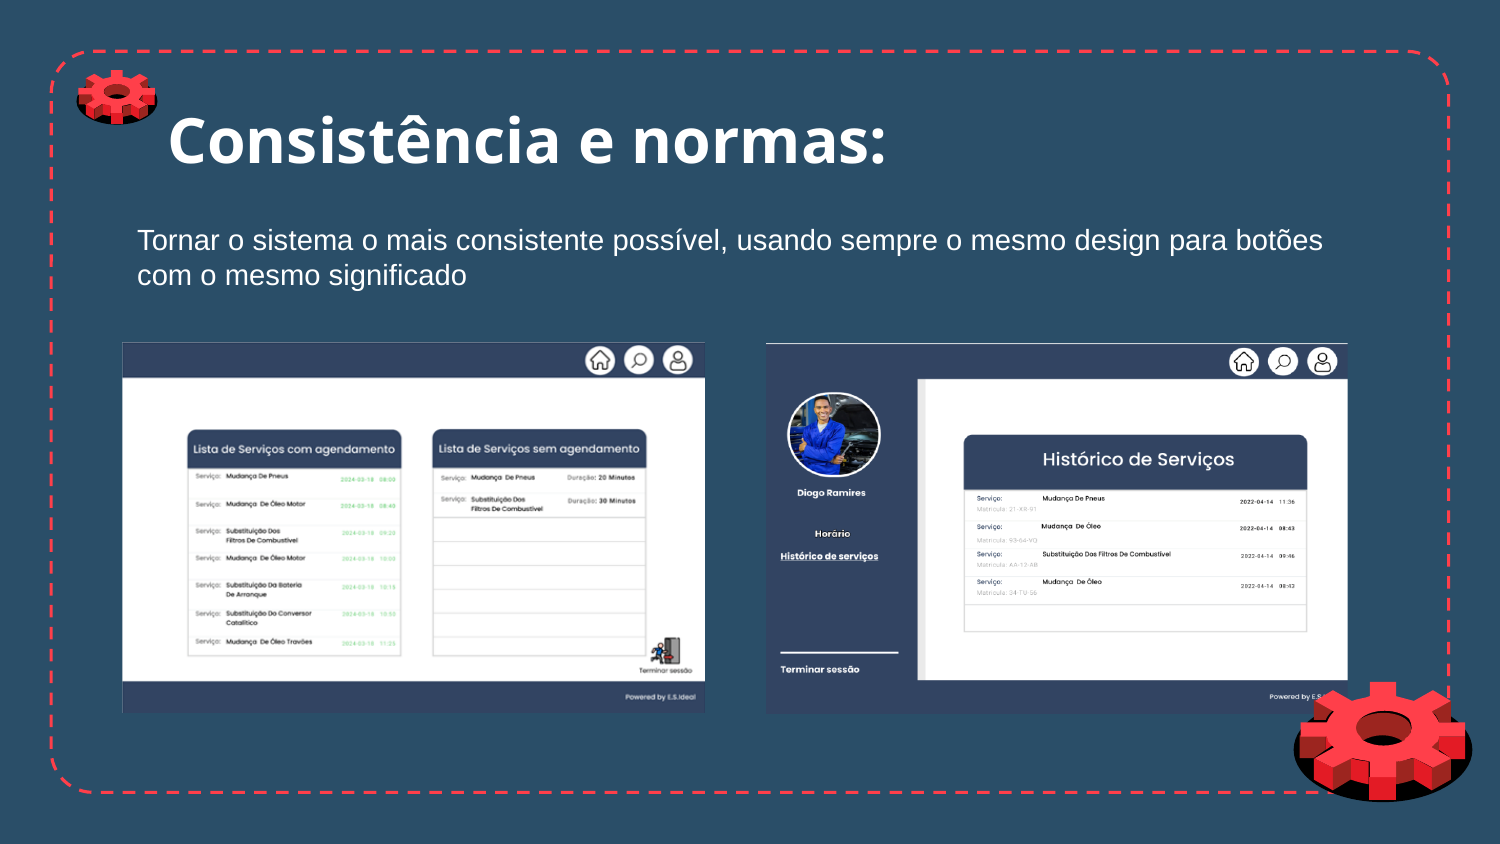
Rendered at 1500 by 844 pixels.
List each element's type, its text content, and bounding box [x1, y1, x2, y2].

text_box Tornar o sistema o mais consistente possível, usando sempre o mesmo design para botões com o mesmo significado [122, 214, 1383, 299]
picture [765, 343, 1348, 714]
title Consistência e normas: [152, 66, 1300, 192]
picture [122, 342, 706, 713]
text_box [1293, 681, 1473, 803]
